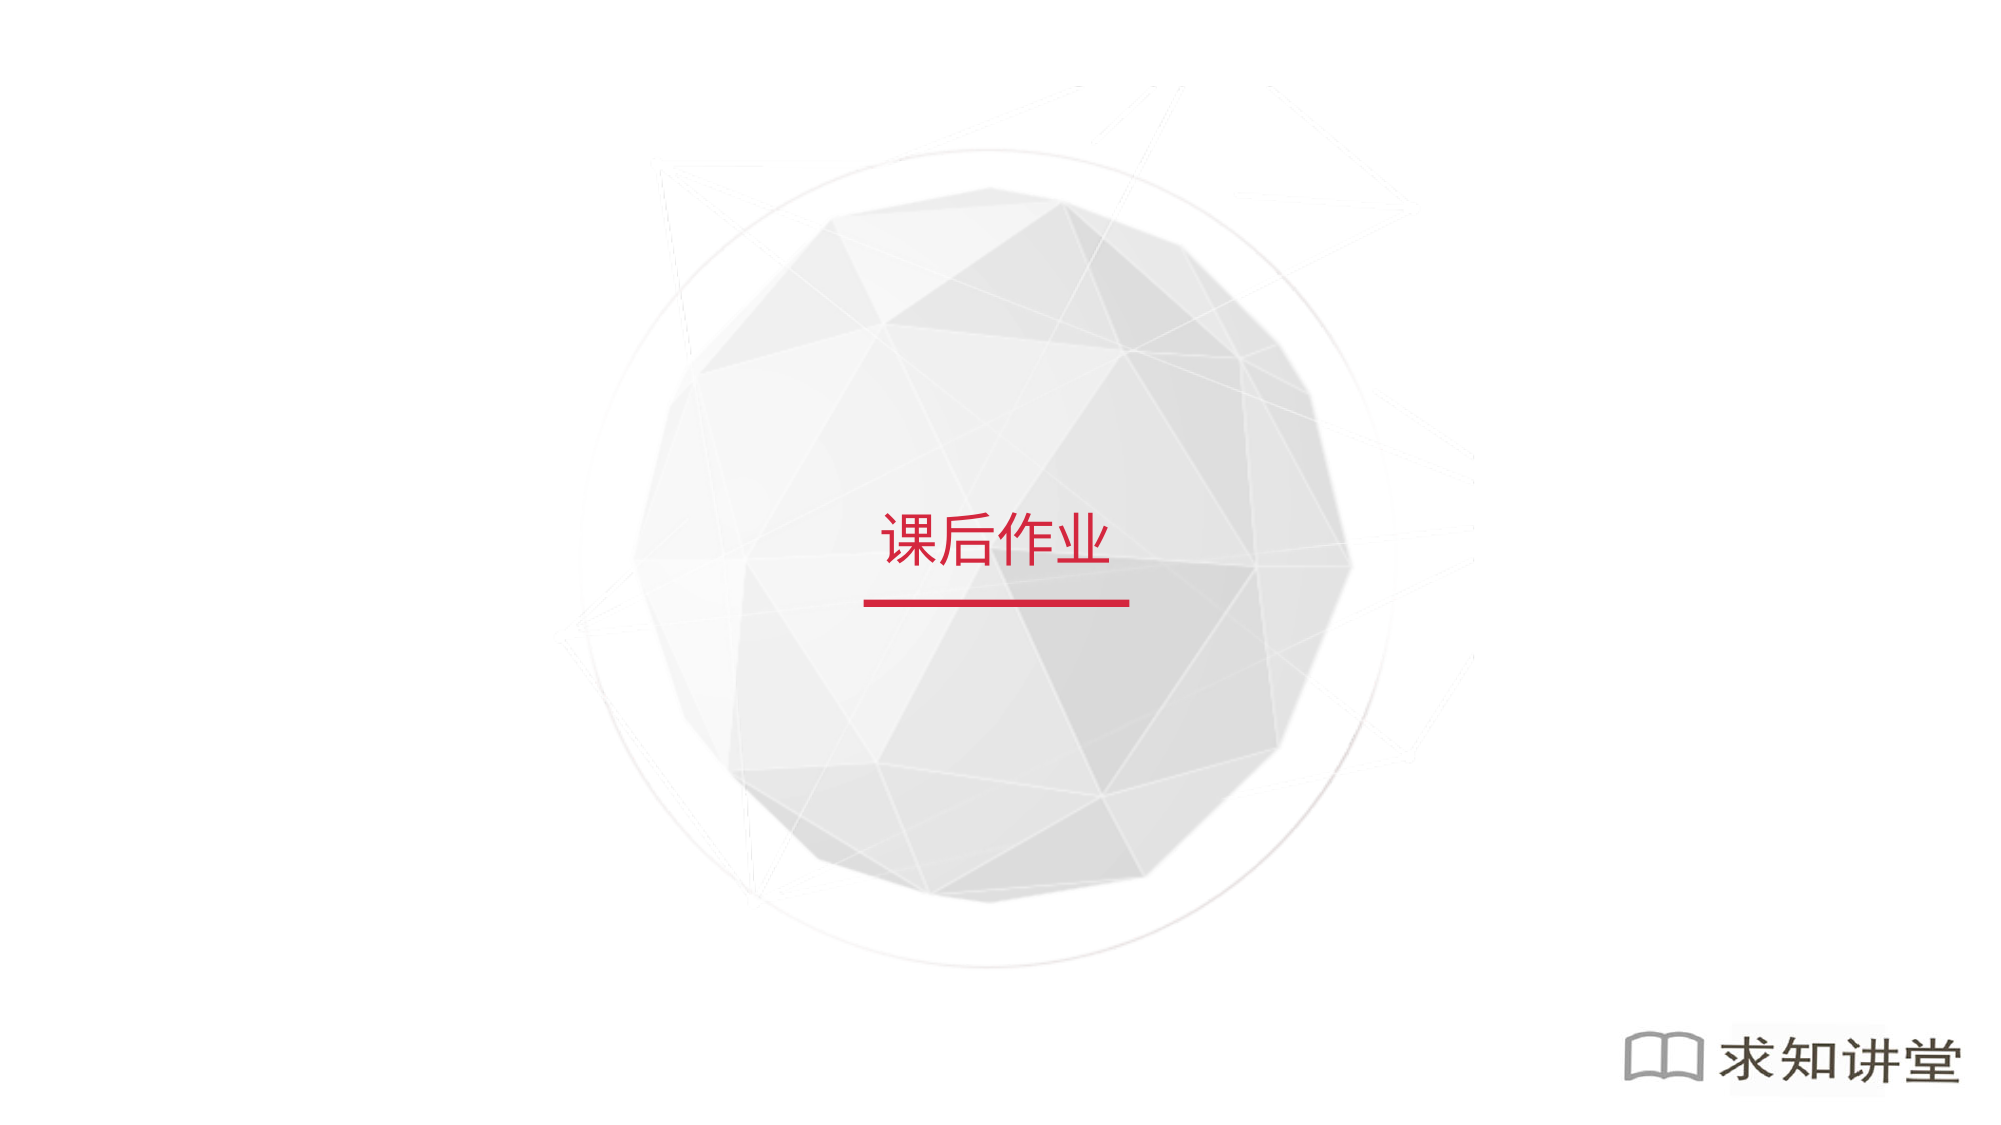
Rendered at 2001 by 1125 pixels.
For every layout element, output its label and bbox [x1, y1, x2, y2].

text_box [863, 495, 1130, 608]
picture [0, 0, 2001, 1125]
